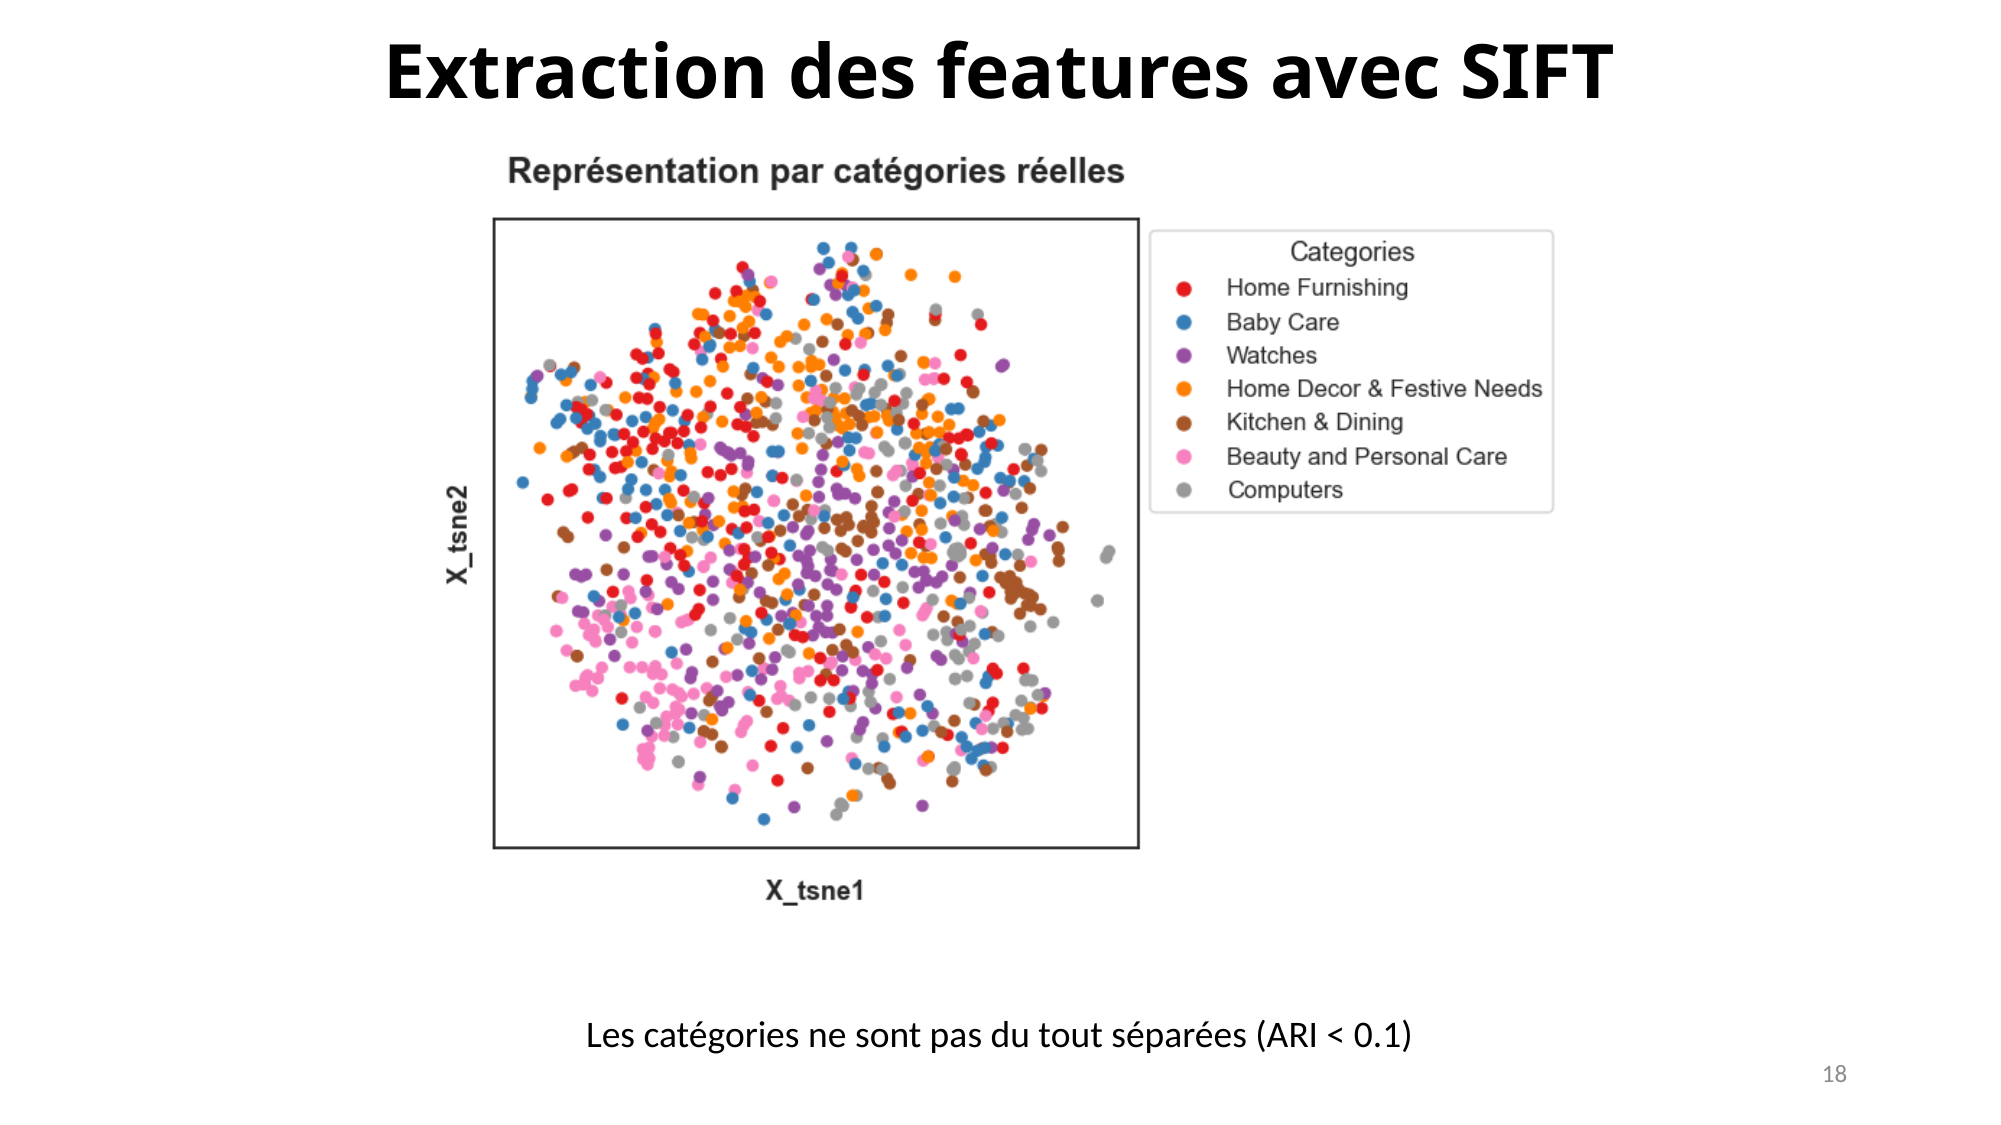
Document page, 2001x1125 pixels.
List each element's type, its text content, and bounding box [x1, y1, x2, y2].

text_box Extraction des features avec SIFT [137, 0, 1863, 148]
text_box Les catégories ne sont pas du tout séparées (ARI < 0.1) [137, 1002, 1863, 1063]
picture [438, 147, 1562, 916]
slide_number 18 [1412, 1042, 1863, 1103]
